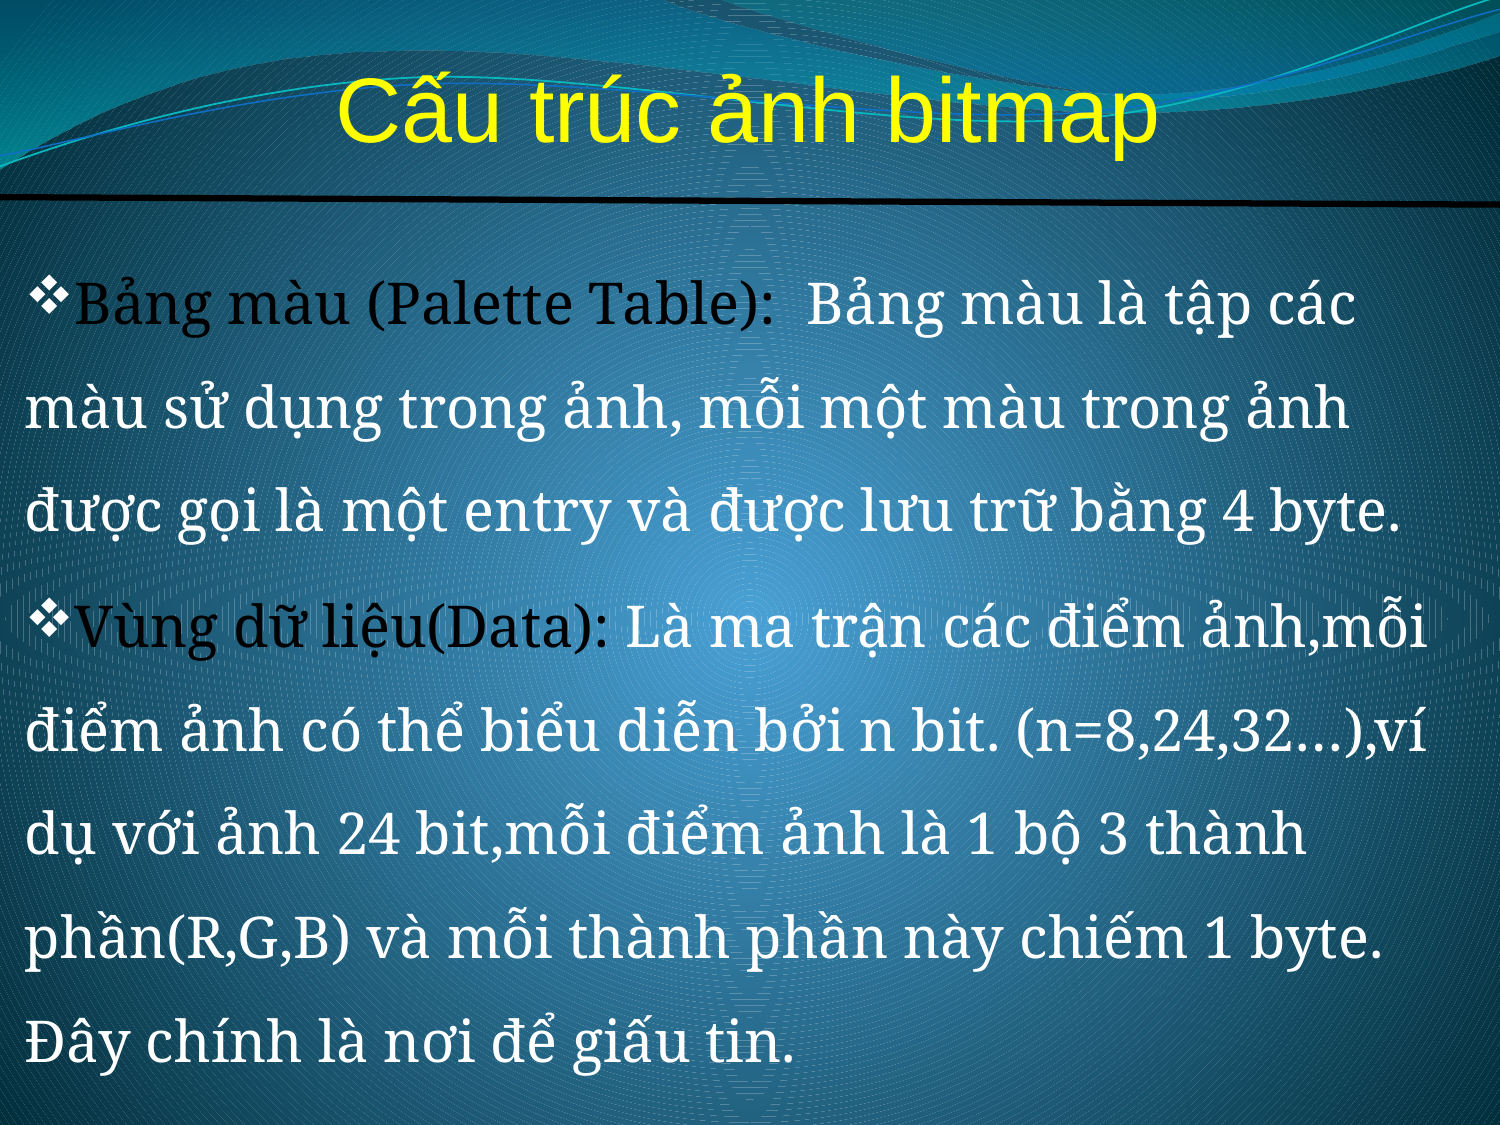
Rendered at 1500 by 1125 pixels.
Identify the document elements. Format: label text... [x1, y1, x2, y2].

subtitle Bảng màu (Palette Table): Bảng màu là tập các màu sử dụng trong ảnh, mỗi một màu trong ảnh được gọi là một entry và được lưu trữ bằng 4 byte. Vùng dữ liệu(Data): Là ma trận các điểm ảnh,mỗi điểm ảnh có thể biểu diễn bởi n bit. (n=8,24,32…),ví dụ với ảnh 24 bit,mỗi điểm ảnh là 1 bộ 3 thành phần(R,G,B) và mỗi thành phần này chiếm 1 byte. Đây chính là nơi để giấu tin. [24, 224, 1475, 1088]
title Cấu trúc ảnh bitmap [0, 0, 1500, 161]
